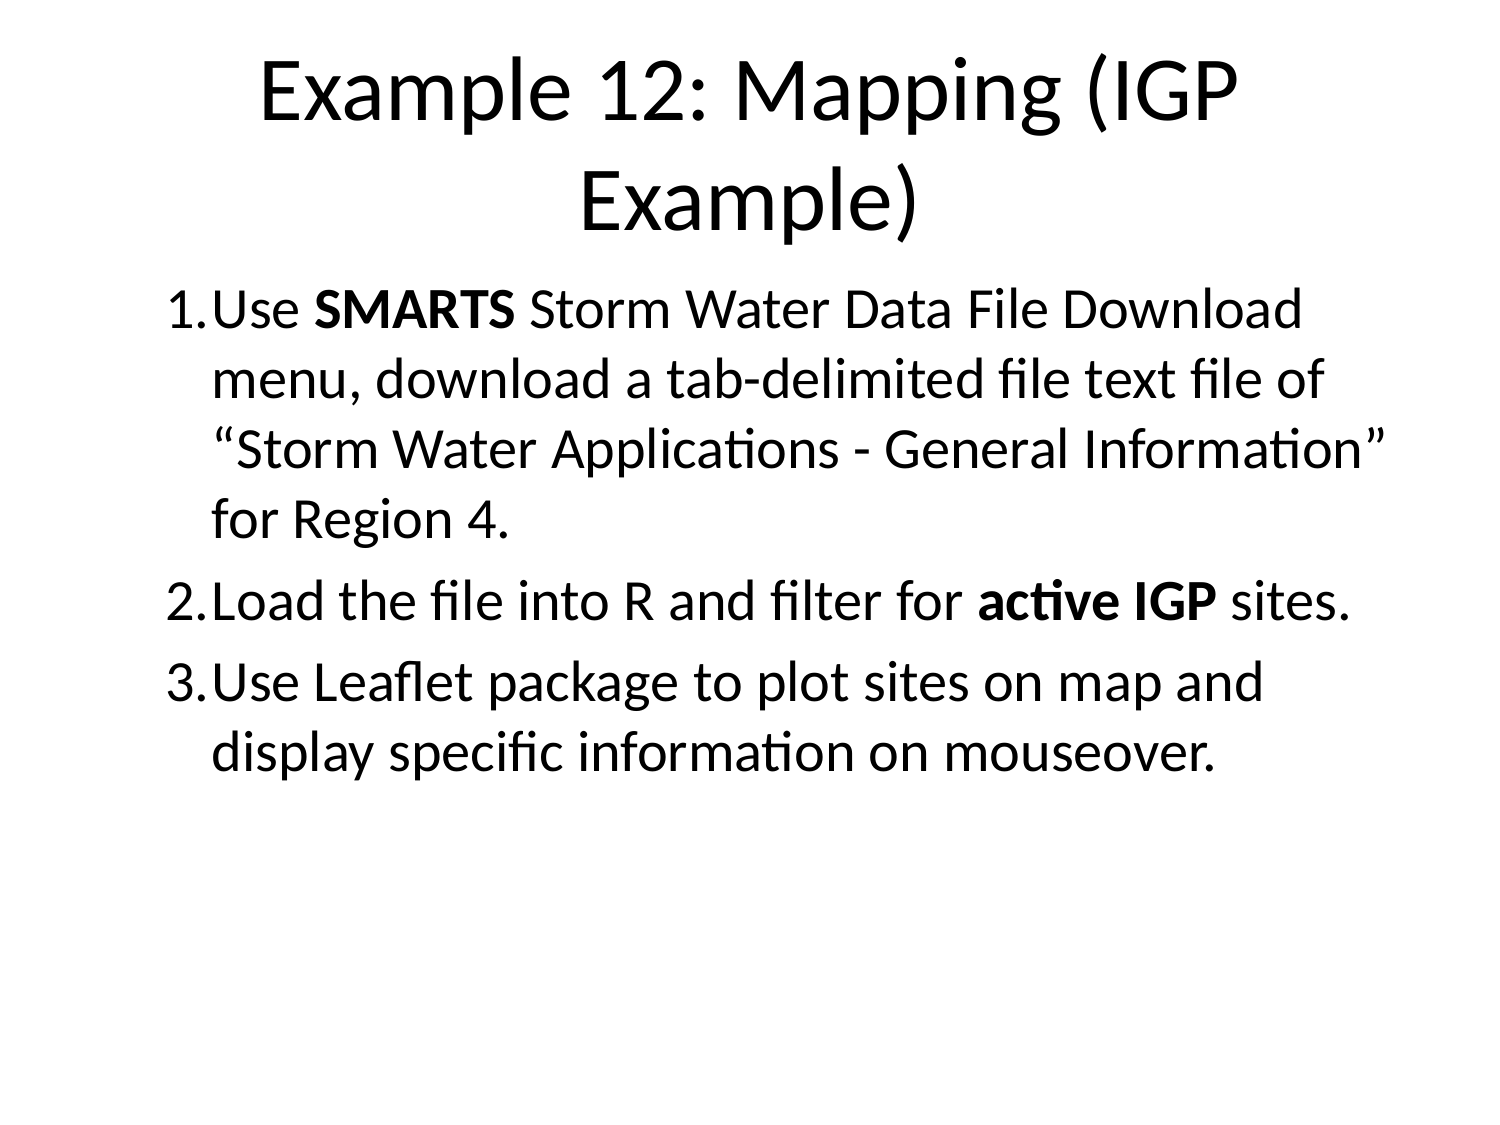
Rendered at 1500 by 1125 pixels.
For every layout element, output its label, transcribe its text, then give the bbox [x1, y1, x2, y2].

title Example 12: Mapping (IGP Example) [75, 45, 1425, 233]
list Use SMARTS Storm Water Data File Download menu, download a tab-delimited file text file of “Storm Water Applications - General Information” for Region 4. Load the file into R and filter for active IGP sites. Use Leaflet package to plot sites on map and display specific information on mouseover. [75, 262, 1425, 1005]
